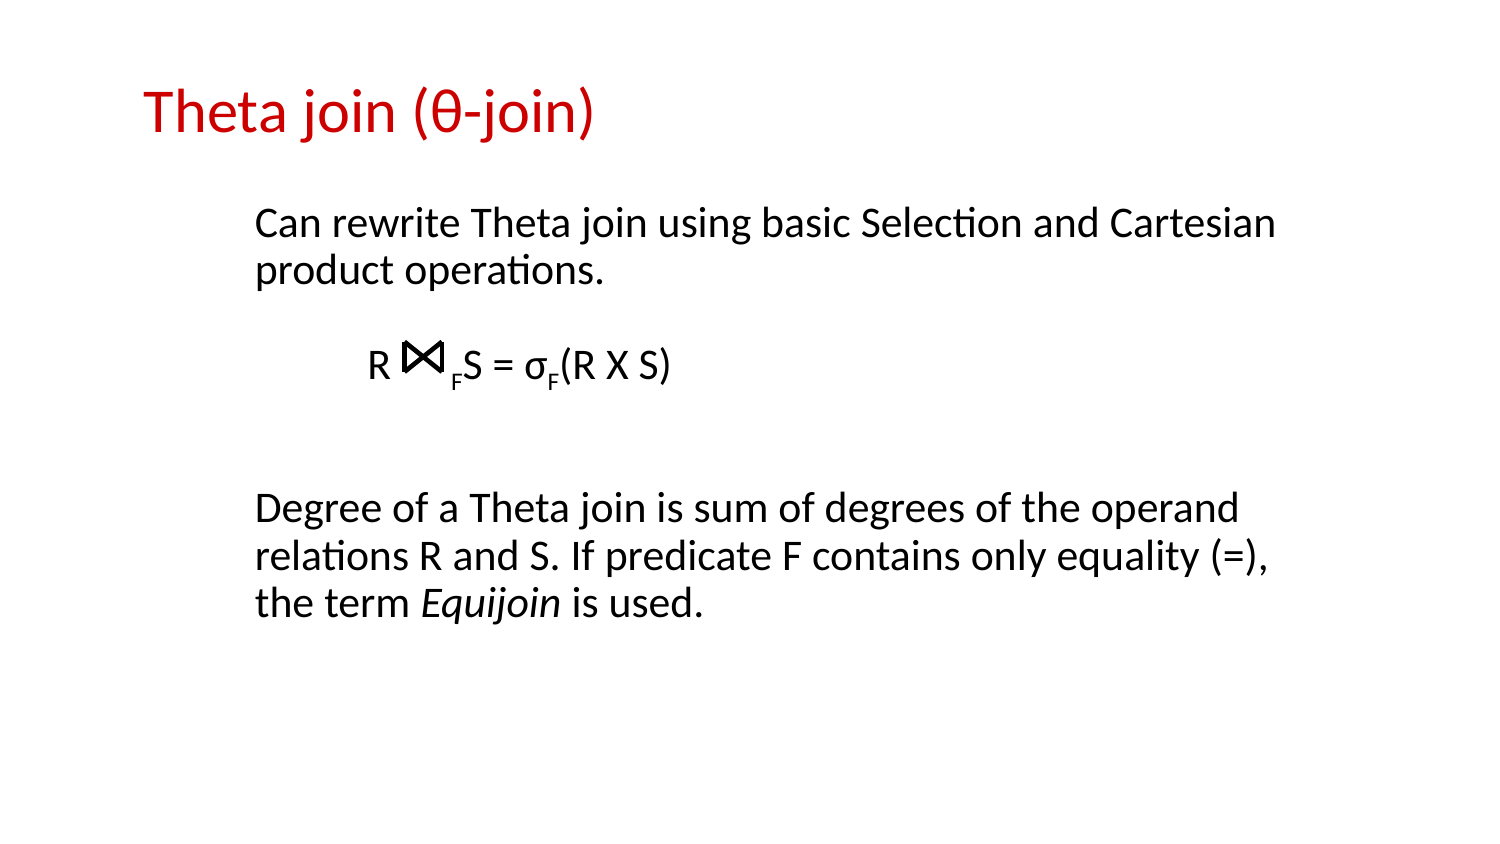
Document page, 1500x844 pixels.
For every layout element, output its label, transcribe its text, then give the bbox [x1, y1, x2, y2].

list Can rewrite Theta join using basic Selection and Cartesian product operations. R FS = σF(R Χ S) [243, 193, 1294, 438]
text_box Degree of a Theta join is sum of degrees of the operand relations R and S. If predicate F contains only equality (=), the term Equijoin is used. [243, 479, 1294, 696]
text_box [404, 341, 443, 373]
title Theta join (θ-join) [132, 30, 1427, 194]
